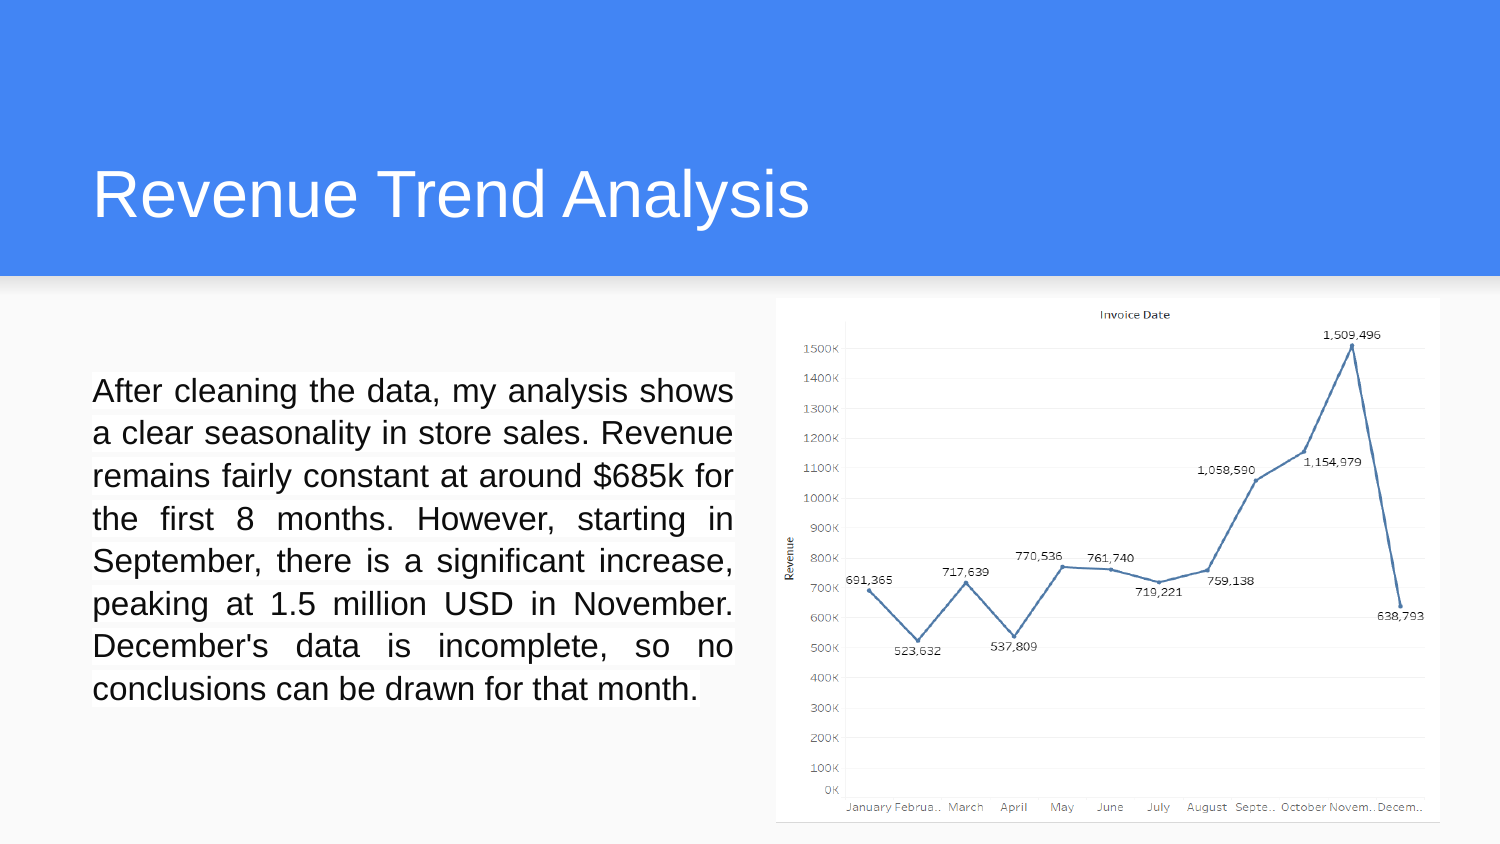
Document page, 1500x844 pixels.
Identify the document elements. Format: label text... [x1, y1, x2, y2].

list After cleaning the data, my analysis shows a clear seasonality in store sales. Revenue remains fairly constant at around $685k for the first 8 months. However, starting in September, there is a significant increase, peaking at 1.5 million USD in November. December's data is incomplete, so no conclusions can be drawn for that month. [77, 314, 750, 760]
title Revenue Trend Analysis [77, 121, 1427, 248]
picture [776, 298, 1441, 823]
